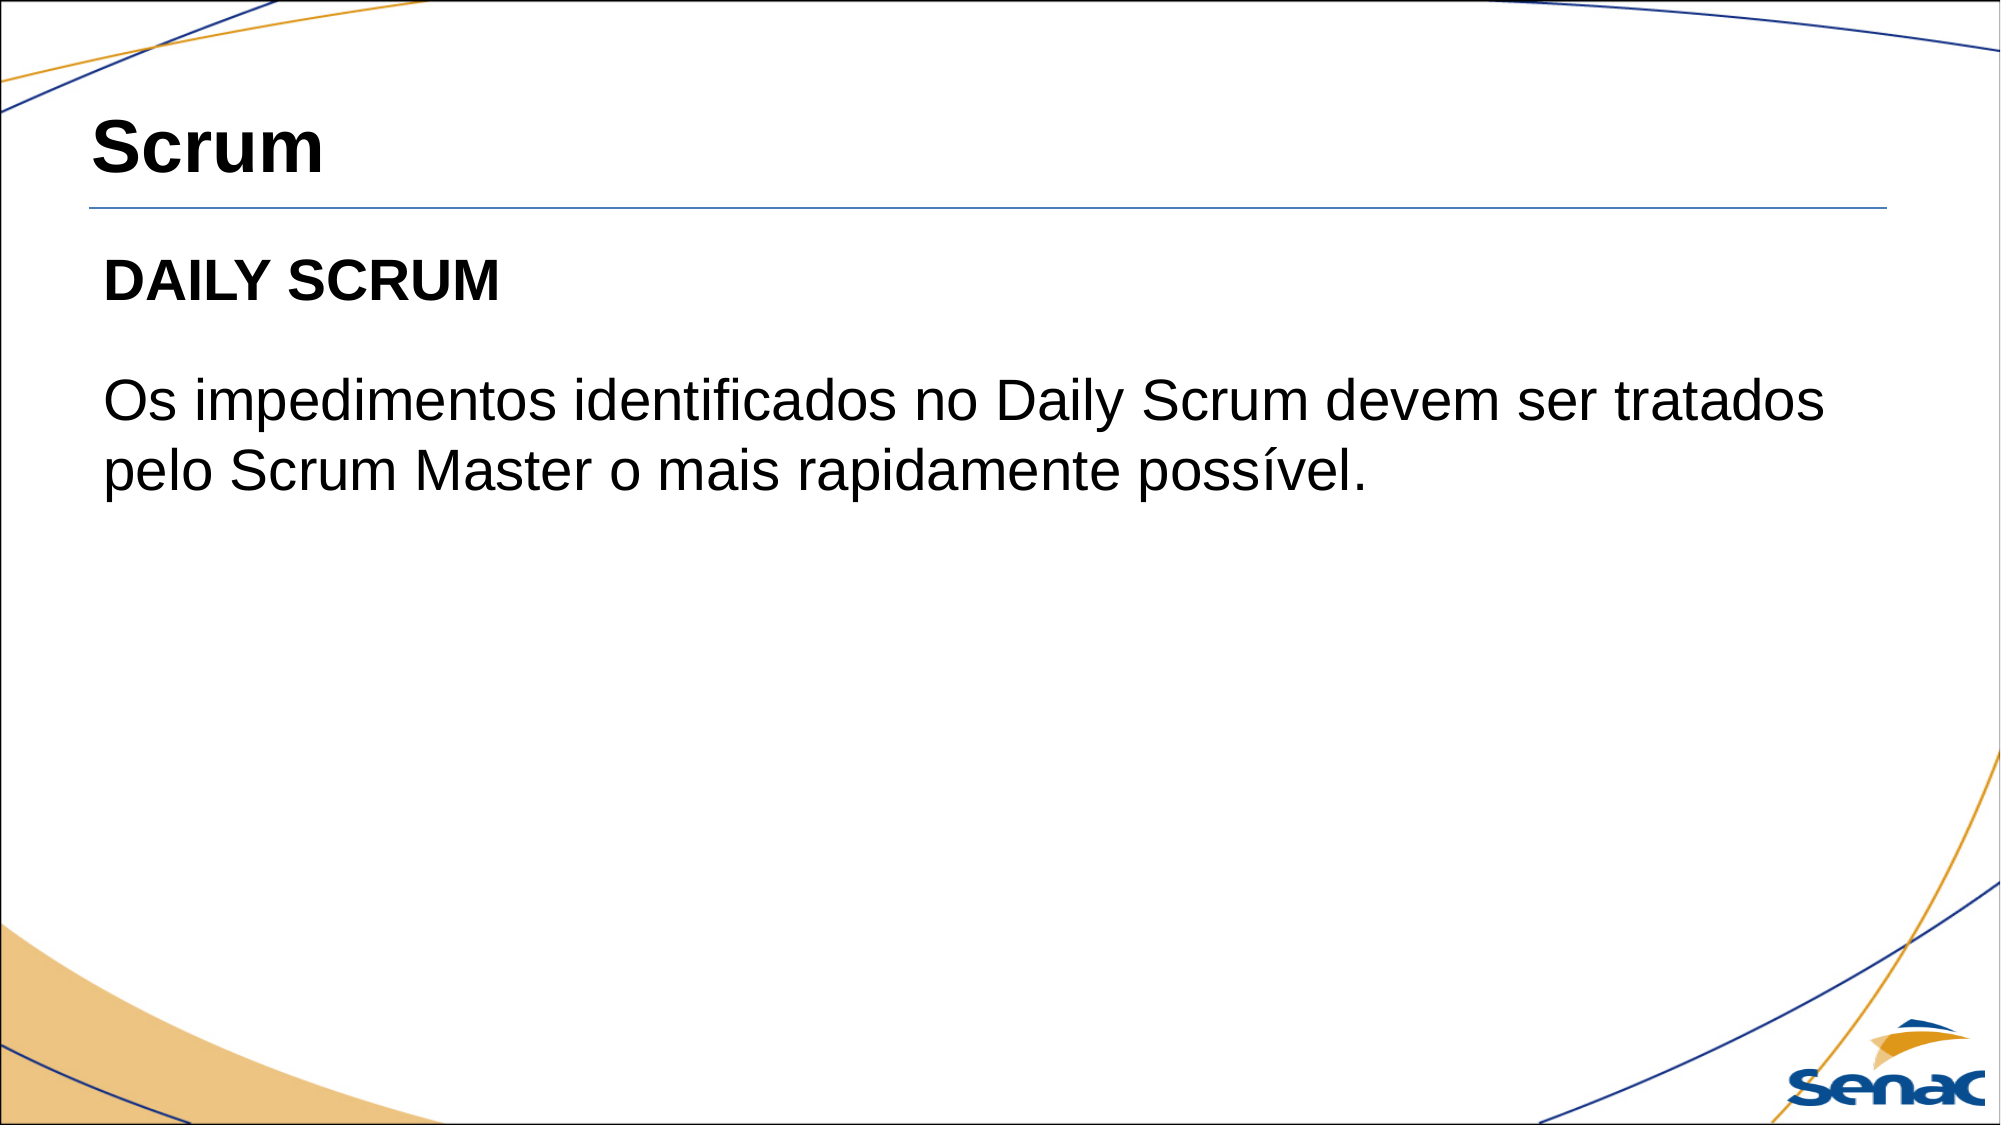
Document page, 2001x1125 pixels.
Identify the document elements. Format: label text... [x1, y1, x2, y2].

text_box DAILY SCRUM Os impedimentos identificados no Daily Scrum devem ser tratados pelo Scrum Master o mais rapidamente possível. [88, 234, 1888, 510]
picture [0, 0, 2001, 1125]
text_box Scrum [76, 89, 1888, 197]
